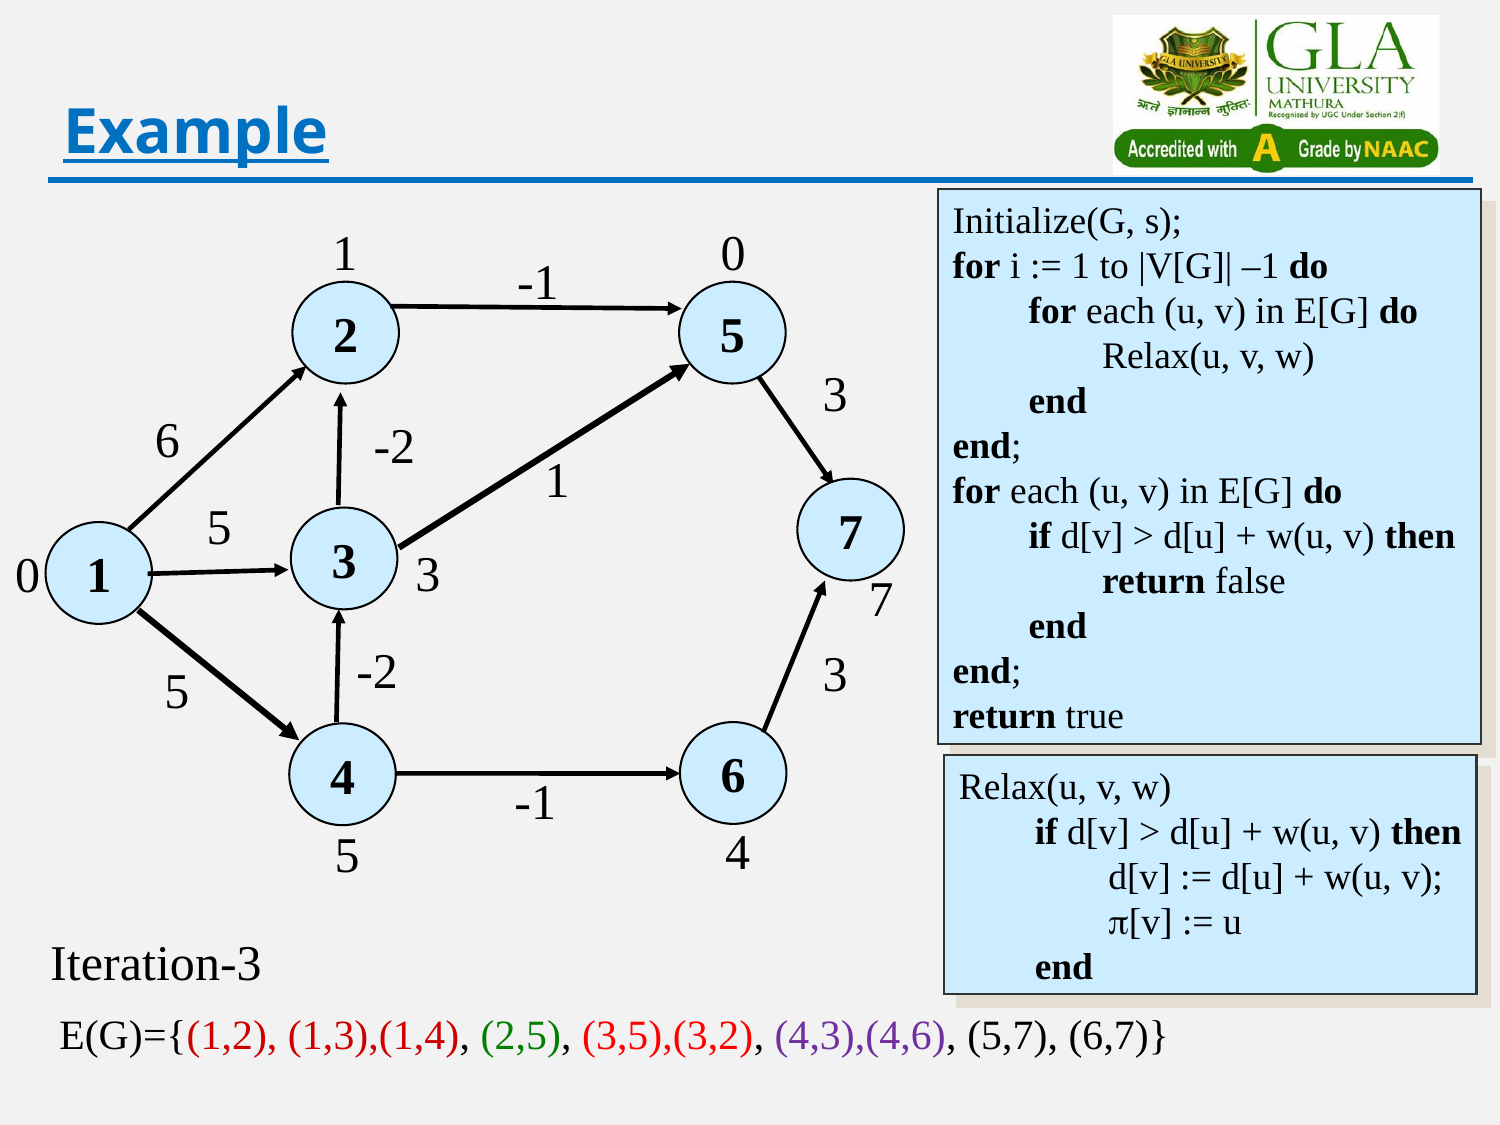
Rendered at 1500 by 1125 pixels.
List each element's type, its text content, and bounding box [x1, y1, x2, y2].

text_box Relax(u, v, w) if d[v] > d[u] + w(u, v) then d[v] := d[u] + w(u, v); [v] := u end [944, 754, 1477, 995]
title Example [48, 2, 1474, 175]
text_box 3 [290, 507, 398, 610]
text_box [572, 767, 681, 780]
text_box 4 [289, 723, 396, 820]
picture [1112, 15, 1440, 176]
text_box Initialize(G, s); for i := 1 to |V[G]| –1 do for each (u, v) in E[G] do Relax(u, v, w) end end; for each (u, v) in E[G] do if d[v] > d[u] + w(u, v) then return false end end; return true [938, 188, 1482, 744]
text_box 4 [710, 812, 766, 888]
text_box [334, 392, 347, 506]
text_box 0 [0, 535, 56, 611]
text_box [195, 366, 307, 469]
text_box -2 [358, 405, 431, 481]
text_box [758, 376, 833, 483]
text_box 1 [529, 439, 585, 515]
text_box 5 [149, 651, 205, 727]
text_box 1 [56, 522, 153, 624]
text_box [147, 563, 289, 577]
text_box 5 [679, 288, 786, 384]
text_box [332, 609, 345, 723]
text_box -1 [499, 762, 572, 838]
text_box 3 [807, 633, 863, 709]
text_box -1 [502, 242, 574, 317]
text_box [570, 363, 690, 439]
text_box Iteration-3 [35, 923, 312, 998]
text_box 3 [807, 354, 863, 430]
text_box -2 [341, 631, 413, 707]
text_box 1 [317, 213, 373, 289]
text_box 7 [853, 558, 909, 634]
text_box 5 [319, 814, 375, 890]
text_box 2 [292, 288, 399, 384]
text_box 5 [191, 486, 247, 562]
text_box 6 [679, 722, 787, 819]
text_box 6 [140, 400, 195, 476]
text_box 0 [705, 213, 761, 289]
text_box [574, 302, 682, 315]
text_box E(G)={(1,2), (1,3),(1,4), (2,5), (3,5),(3,2), (4,3),(4,6), (5,7), (6,7)} [44, 1000, 1241, 1066]
text_box 7 [797, 478, 904, 581]
text_box 3 [400, 534, 456, 609]
text_box [205, 663, 300, 741]
text_box [763, 580, 827, 733]
